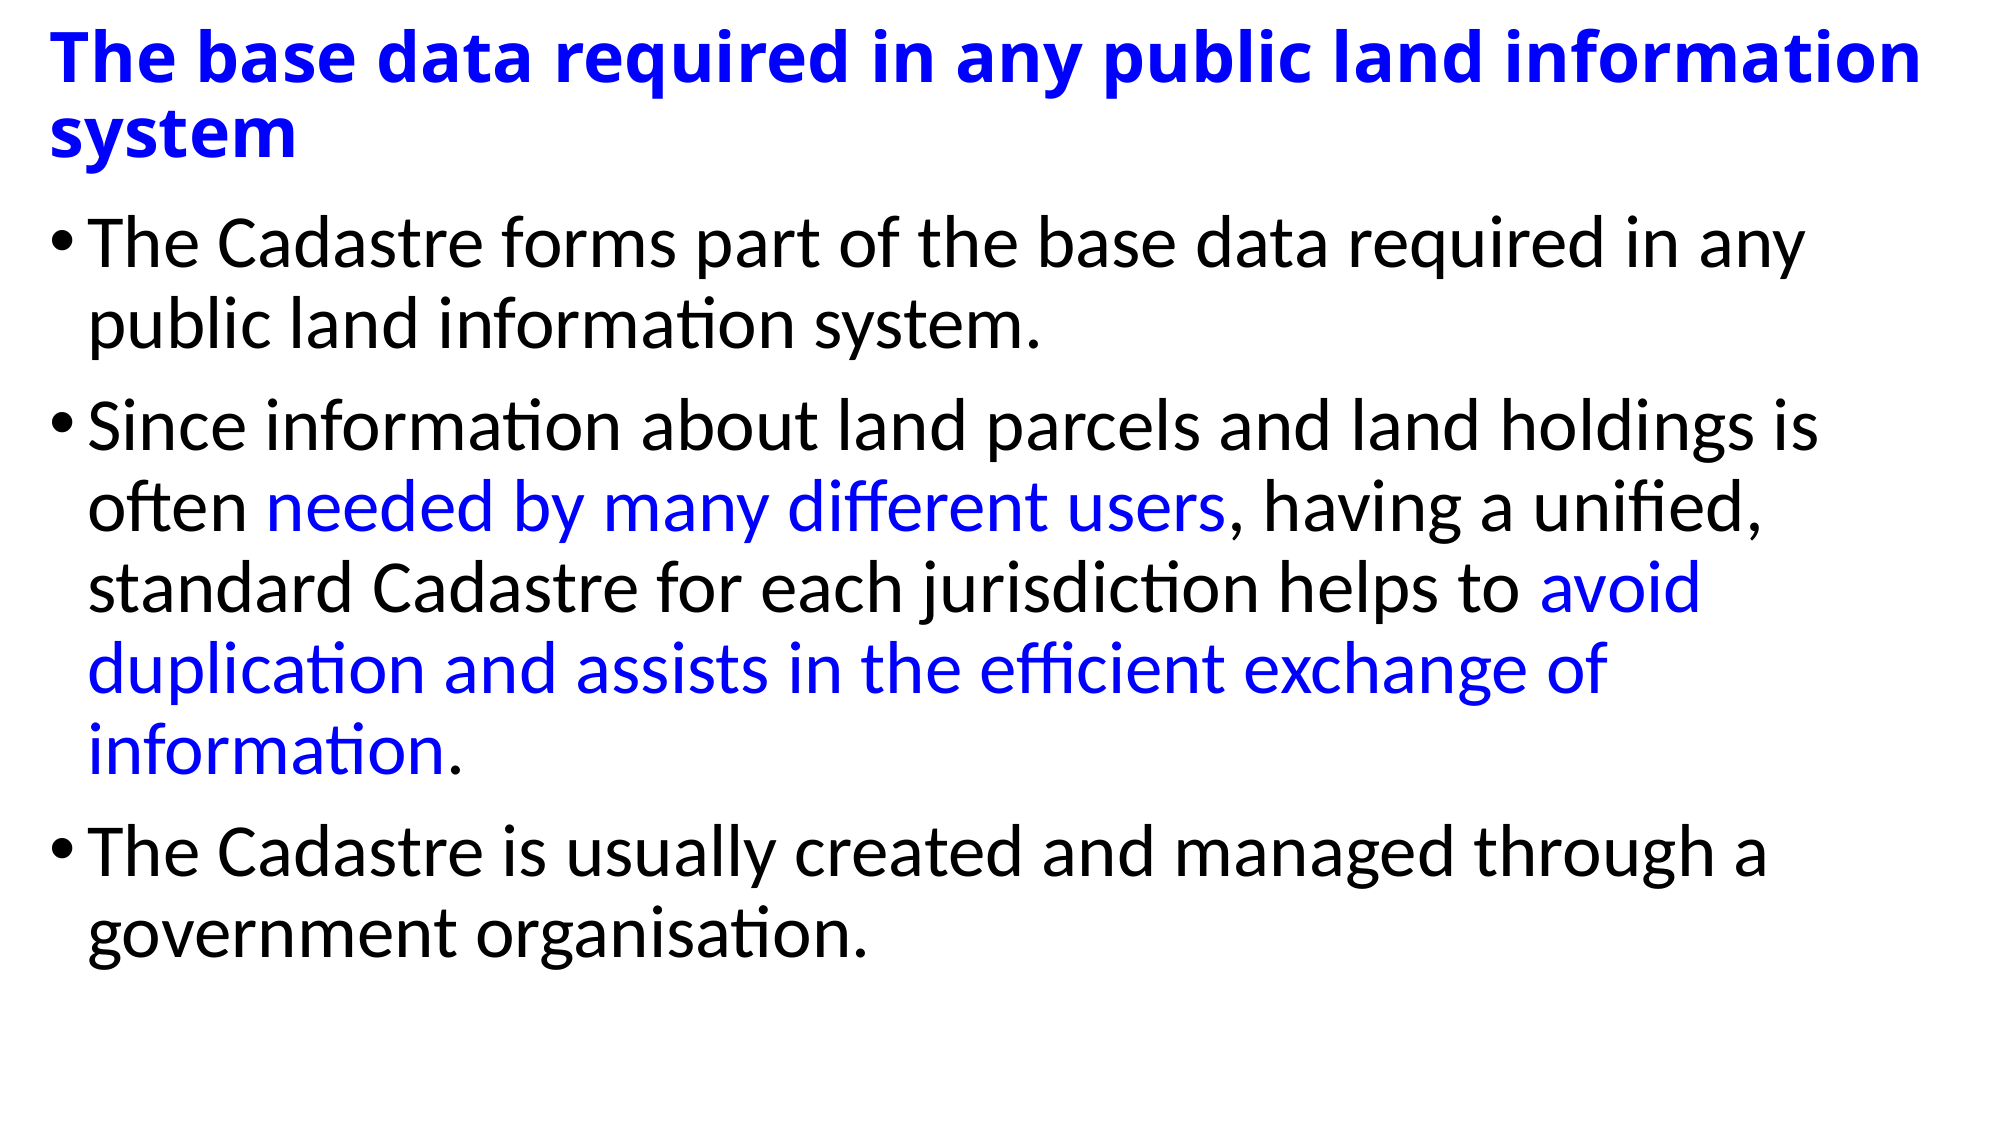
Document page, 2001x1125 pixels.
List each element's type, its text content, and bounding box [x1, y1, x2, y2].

title The base data required in any public land information system [34, 14, 1950, 181]
list The Cadastre forms part of the base data required in any public land information system. Since information about land parcels and land holdings is often needed by many different users, having a unified, standard Cadastre for each jurisdiction helps to avoid duplication and assists in the efficient exchange of information. The Cadastre is usually created and managed through a government organisation. [34, 195, 1950, 1014]
